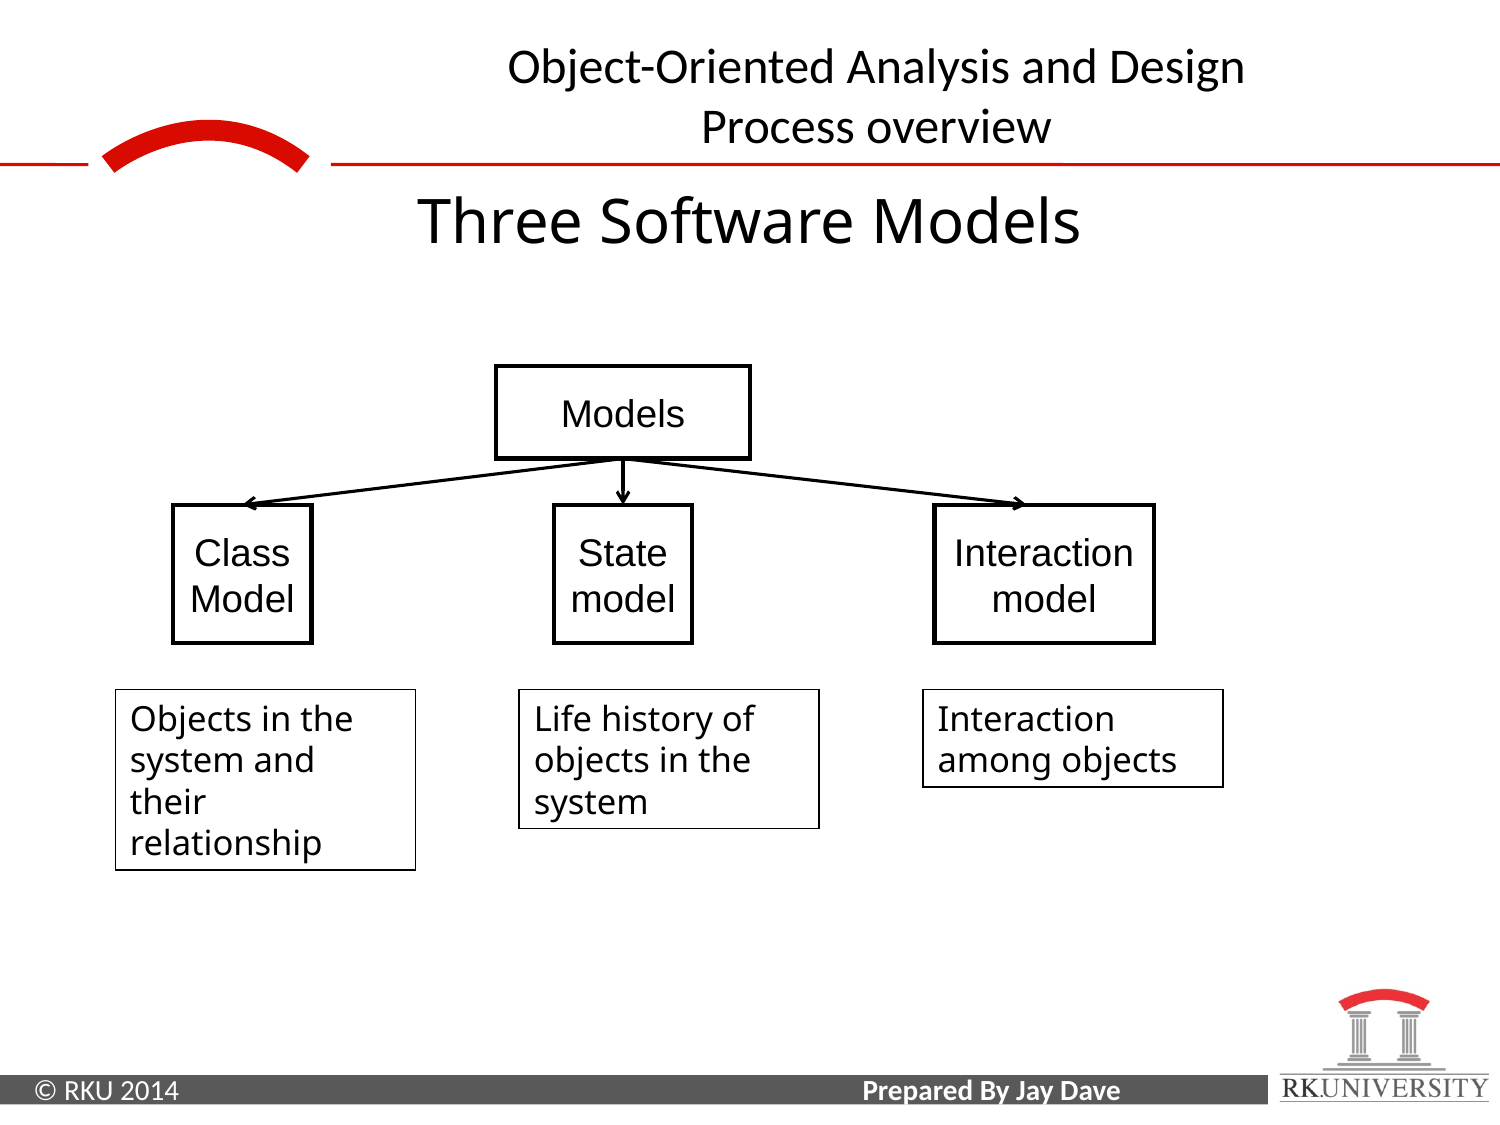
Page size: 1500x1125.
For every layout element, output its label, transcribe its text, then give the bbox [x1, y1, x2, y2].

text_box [409, 290, 456, 673]
text_box Objects in the system and their relationship [115, 689, 416, 871]
picture [1268, 963, 1500, 1125]
text_box Life history of objects in the system [519, 689, 820, 829]
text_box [801, 279, 849, 684]
text_box State model [553, 504, 693, 644]
text_box Three Software Models [74, 174, 1425, 251]
text_box Interaction among objects [923, 689, 1223, 788]
text_box Models [496, 366, 750, 459]
text_box Interaction model [934, 504, 1154, 644]
text_box Class Model [173, 504, 312, 644]
